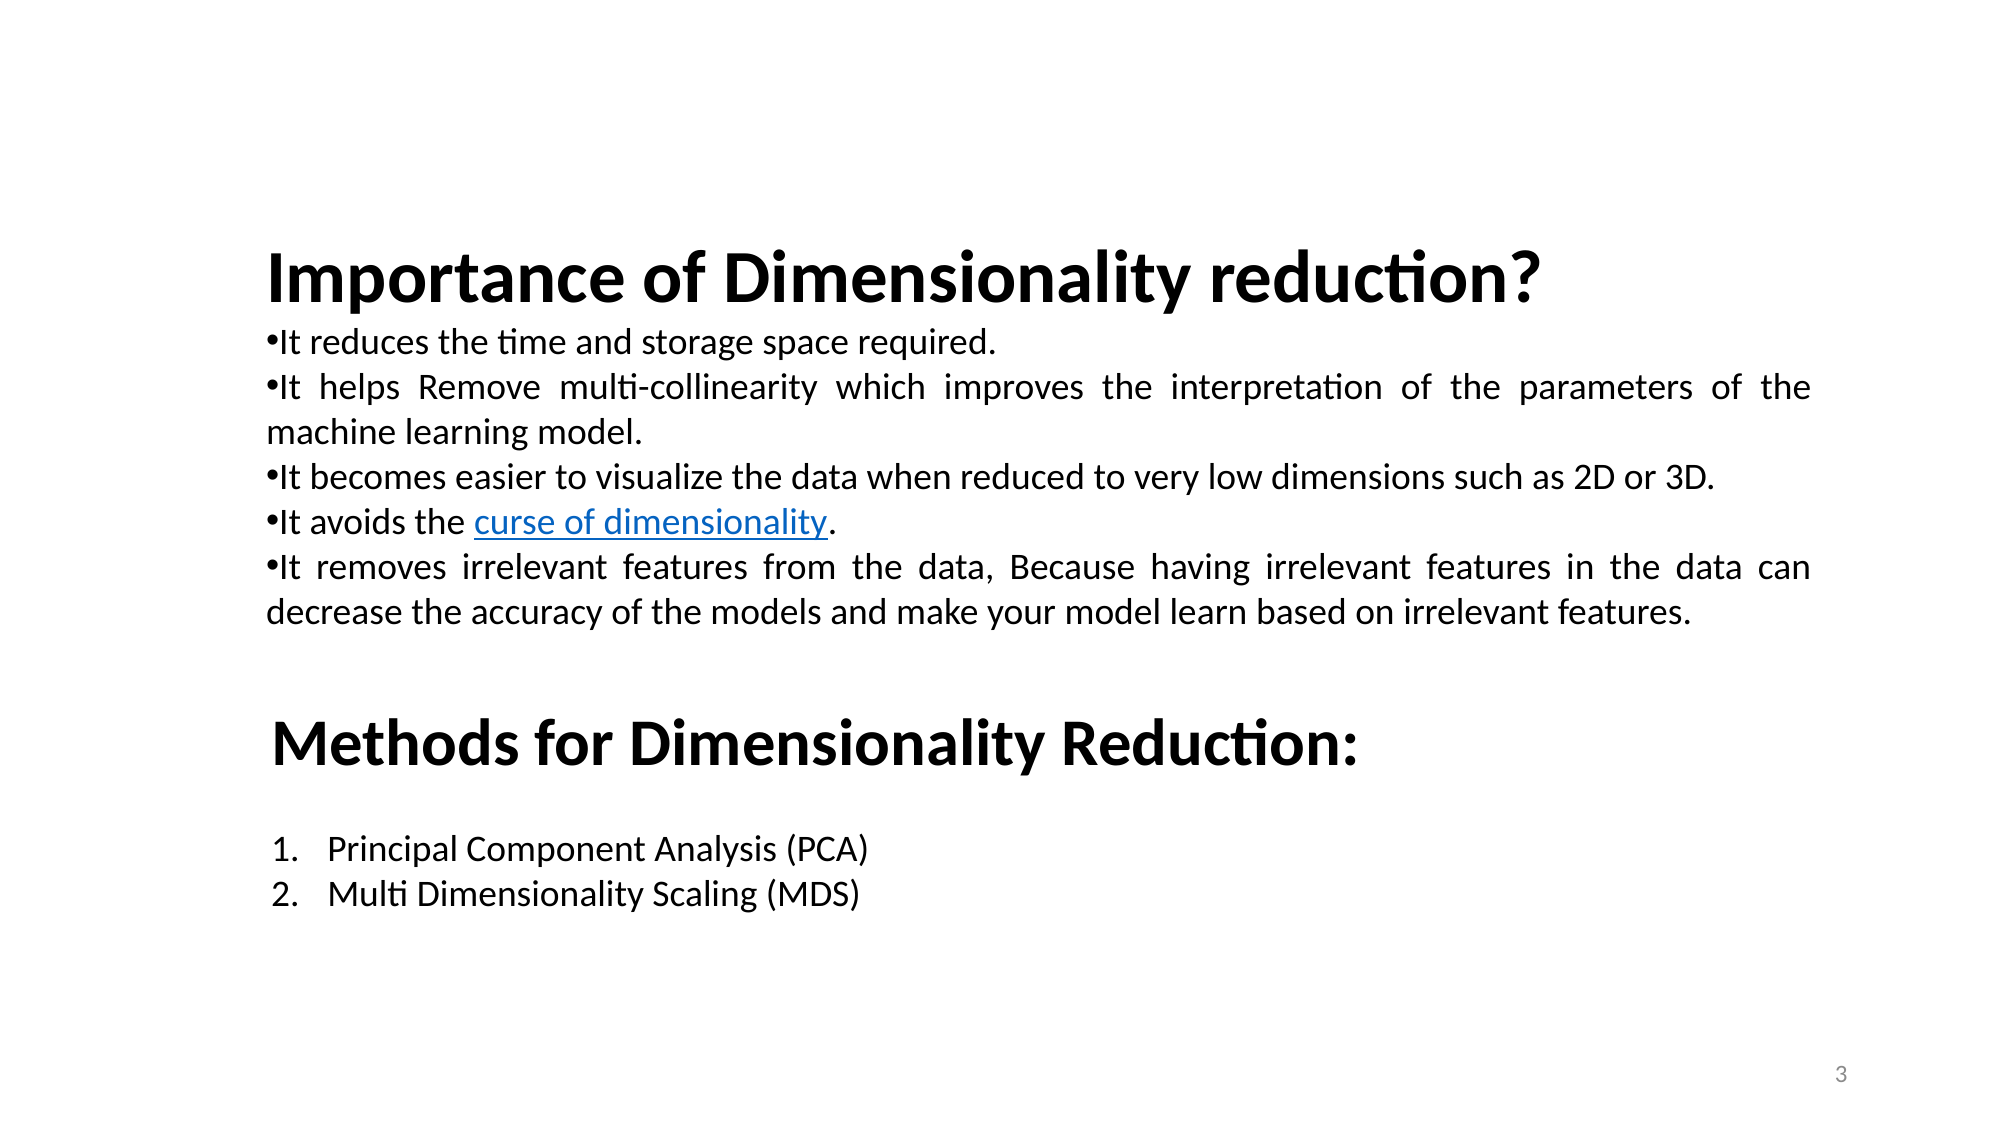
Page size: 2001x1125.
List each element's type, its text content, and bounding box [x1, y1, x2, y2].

text_box Importance of Dimensionality reduction? It reduces the time and storage space required. It helps Remove multi-collinearity which improves the interpretation of the parameters of the machine learning model. It becomes easier to visualize the data when reduced to very low dimensions such as 2D or 3D. It avoids the curse of dimensionality. It removes irrelevant features from the data, Because having irrelevant features in the data can decrease the accuracy of the models and make your model learn based on irrelevant features. [251, 220, 1828, 640]
slide_number 3 [1412, 1042, 1863, 1103]
text_box Methods for Dimensionality Reduction: Principal Component Analysis (PCA) Multi Dimensionality Scaling (MDS) [256, 691, 1377, 921]
